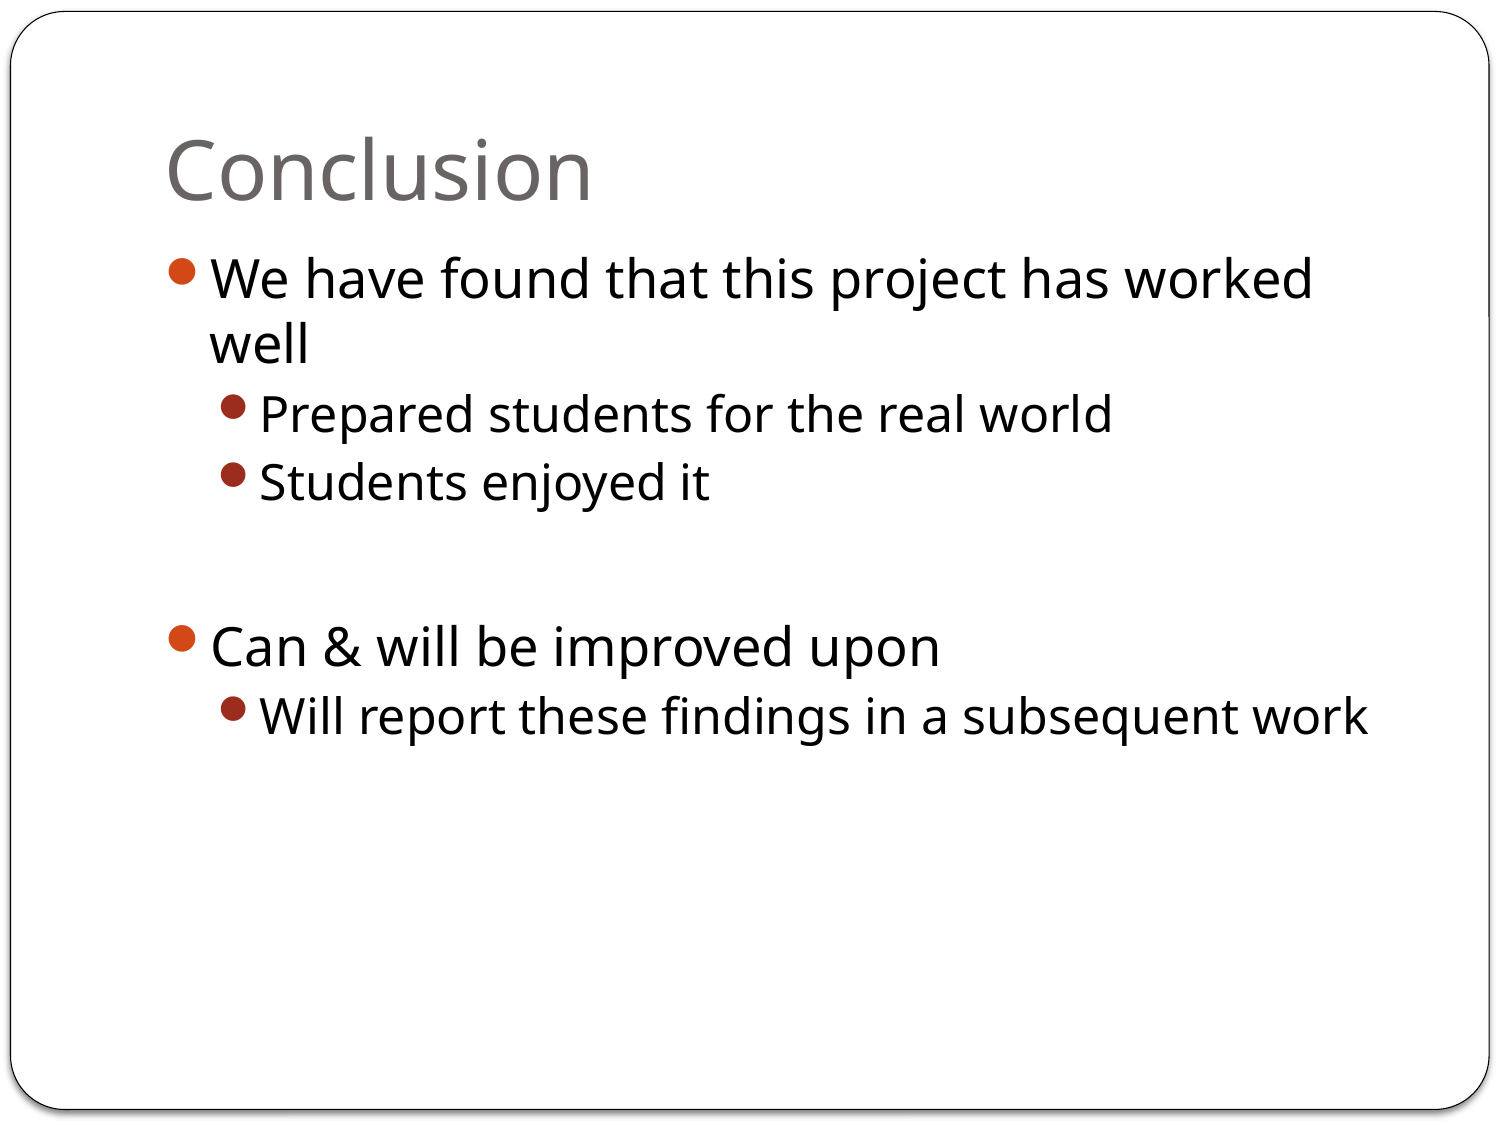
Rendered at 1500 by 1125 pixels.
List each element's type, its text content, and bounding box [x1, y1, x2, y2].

title Conclusion [150, 45, 1425, 233]
list We have found that this project has worked well Prepared students for the real world Students enjoyed it Can & will be improved upon Will report these findings in a subsequent work [150, 237, 1425, 988]
